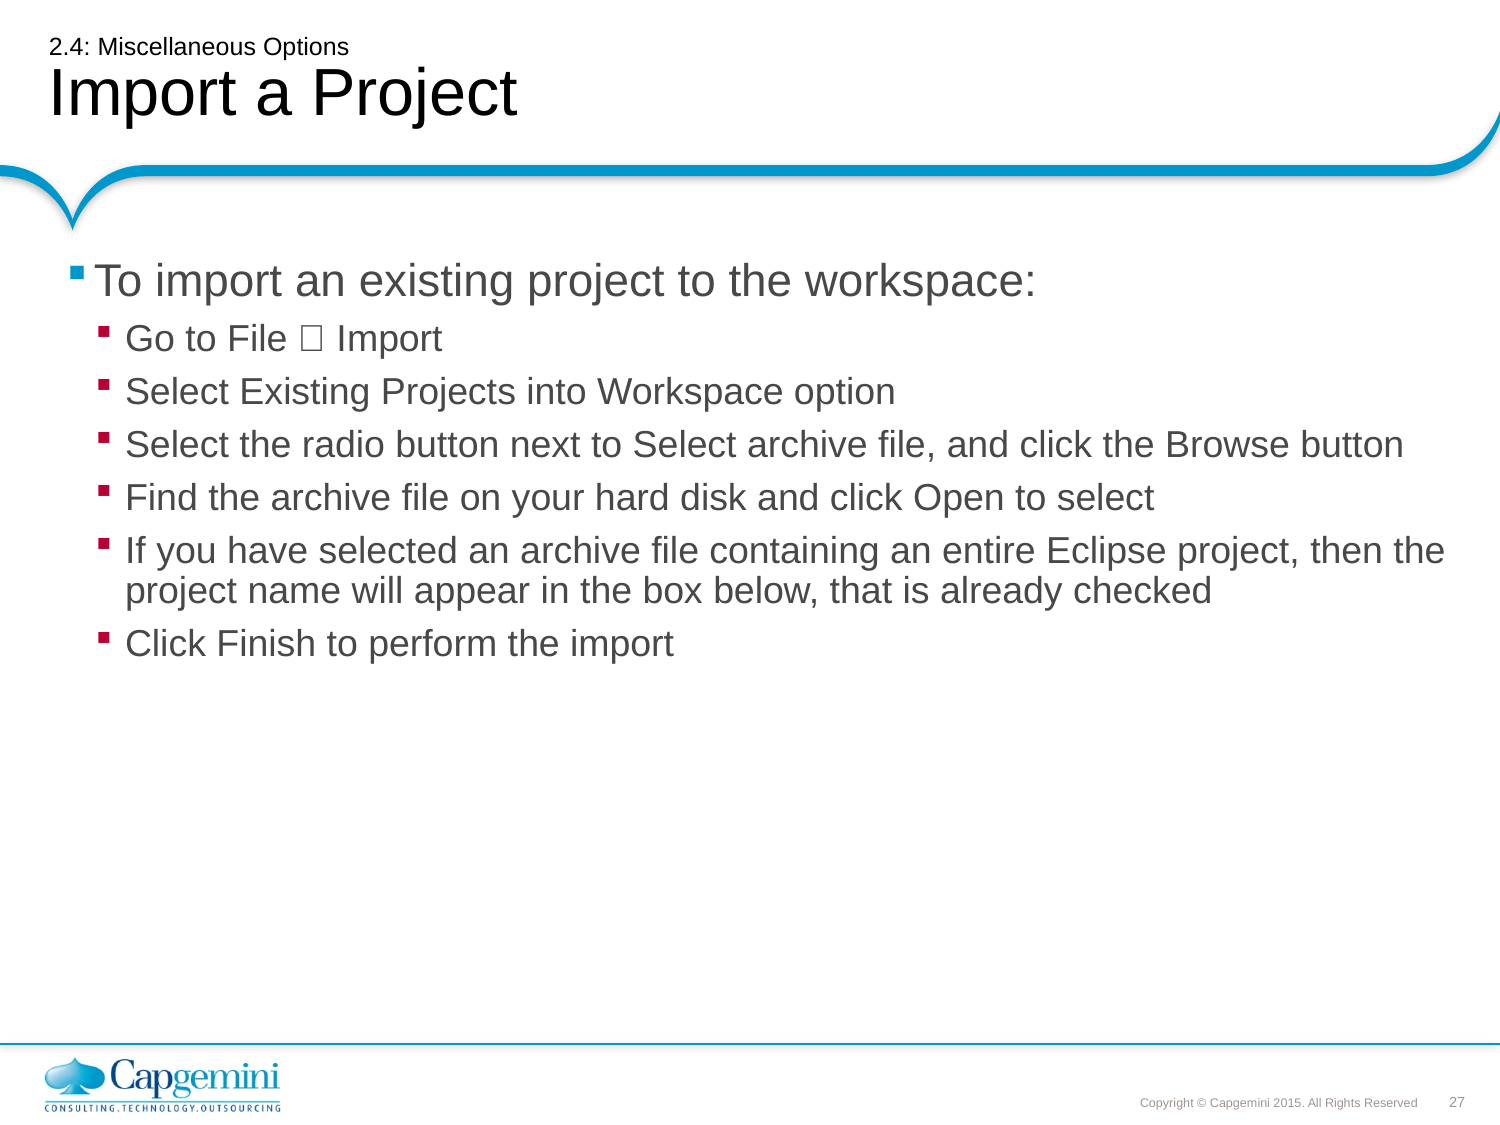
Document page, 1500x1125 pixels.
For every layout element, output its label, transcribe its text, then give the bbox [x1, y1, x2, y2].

title 2.4: Miscellaneous Options Import a Project [0, 0, 1500, 165]
list To import an existing project to the workspace: Go to File  Import Select Existing Projects into Workspace option Select the radio button next to Select archive file, and click the Browse button Find the archive file on your hard disk and click Open to select If you have selected an archive file containing an entire Eclipse project, then the project name will appear in the box below, that is already checked Click Finish to perform the import [48, 245, 1500, 1007]
picture [44, 1056, 281, 1113]
